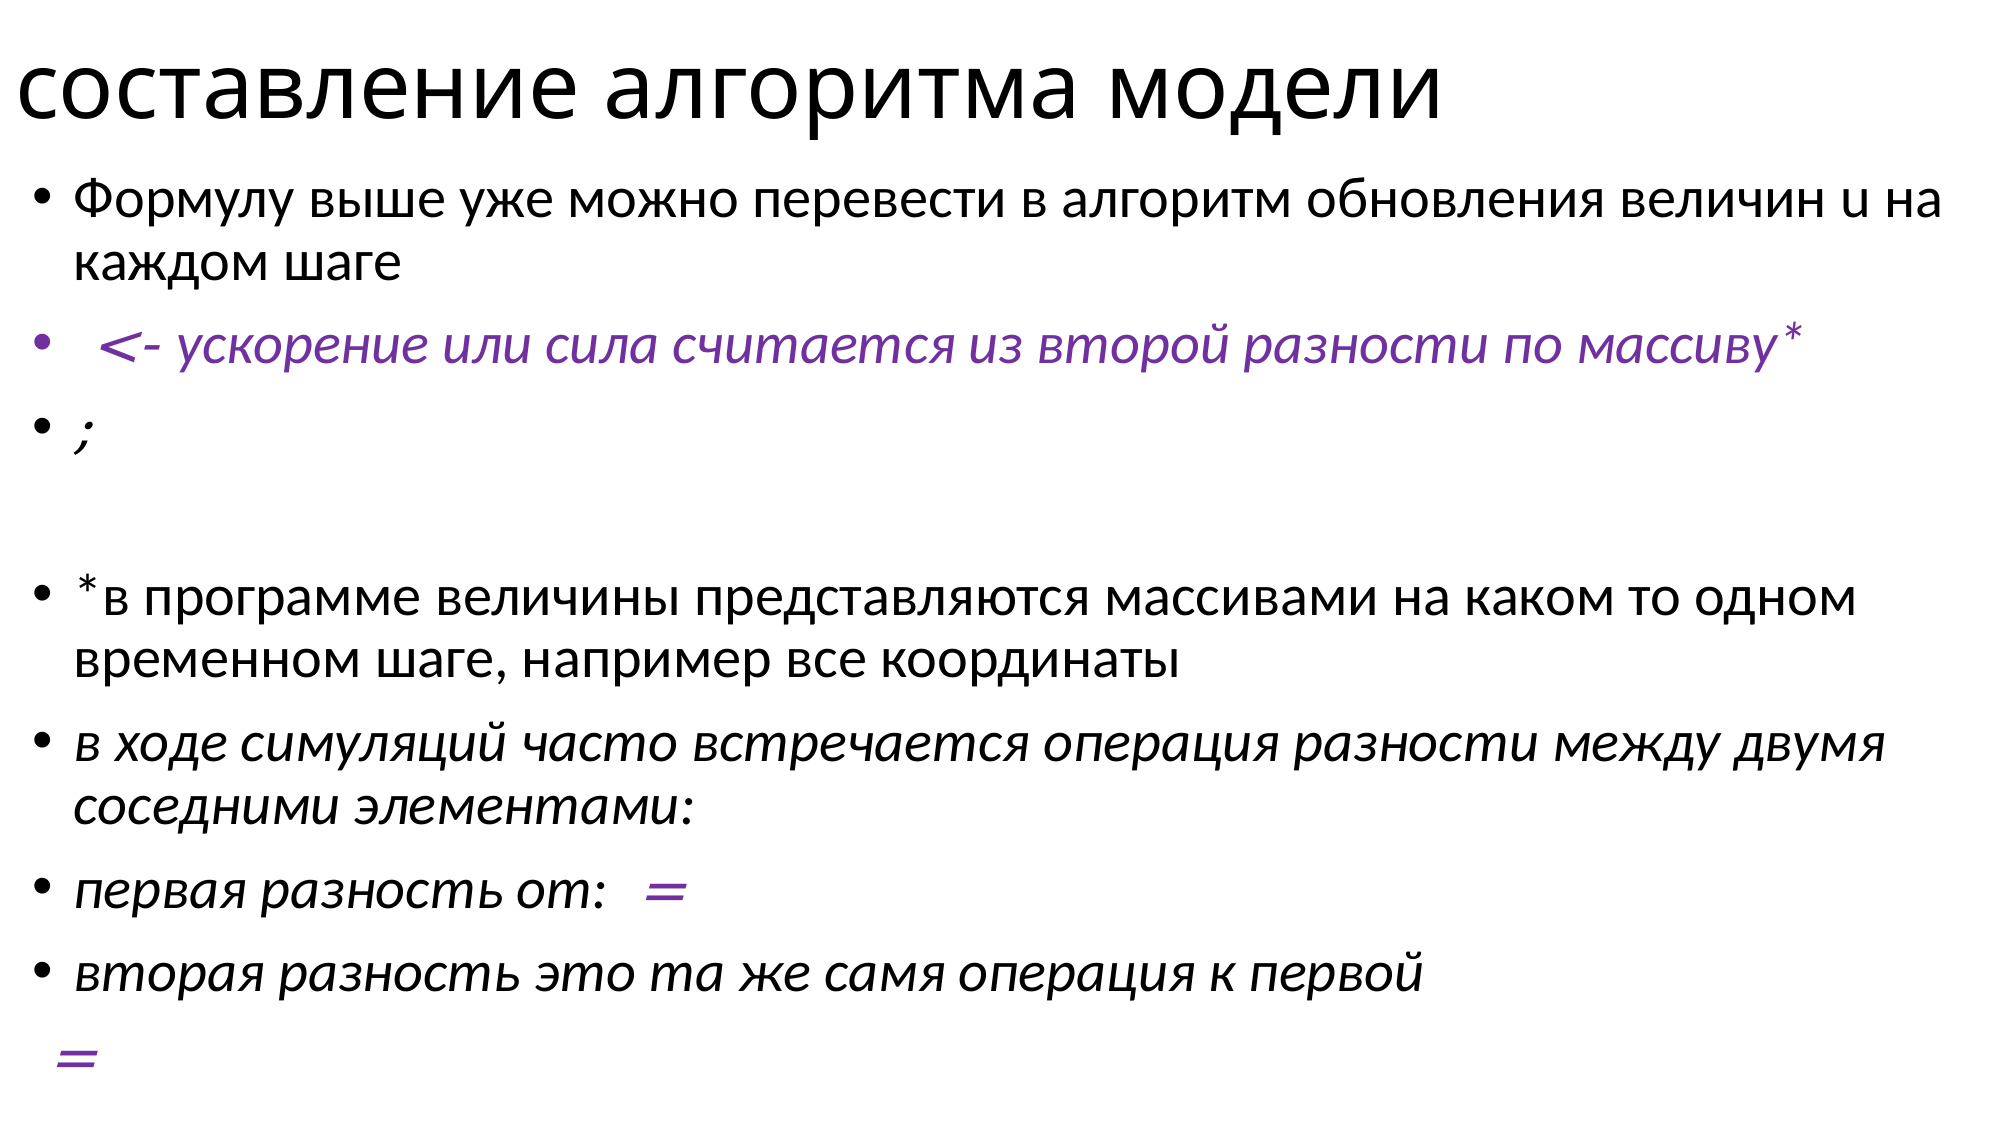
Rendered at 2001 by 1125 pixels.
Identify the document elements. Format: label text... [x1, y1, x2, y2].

title составление алгоритма модели [0, 17, 1839, 160]
